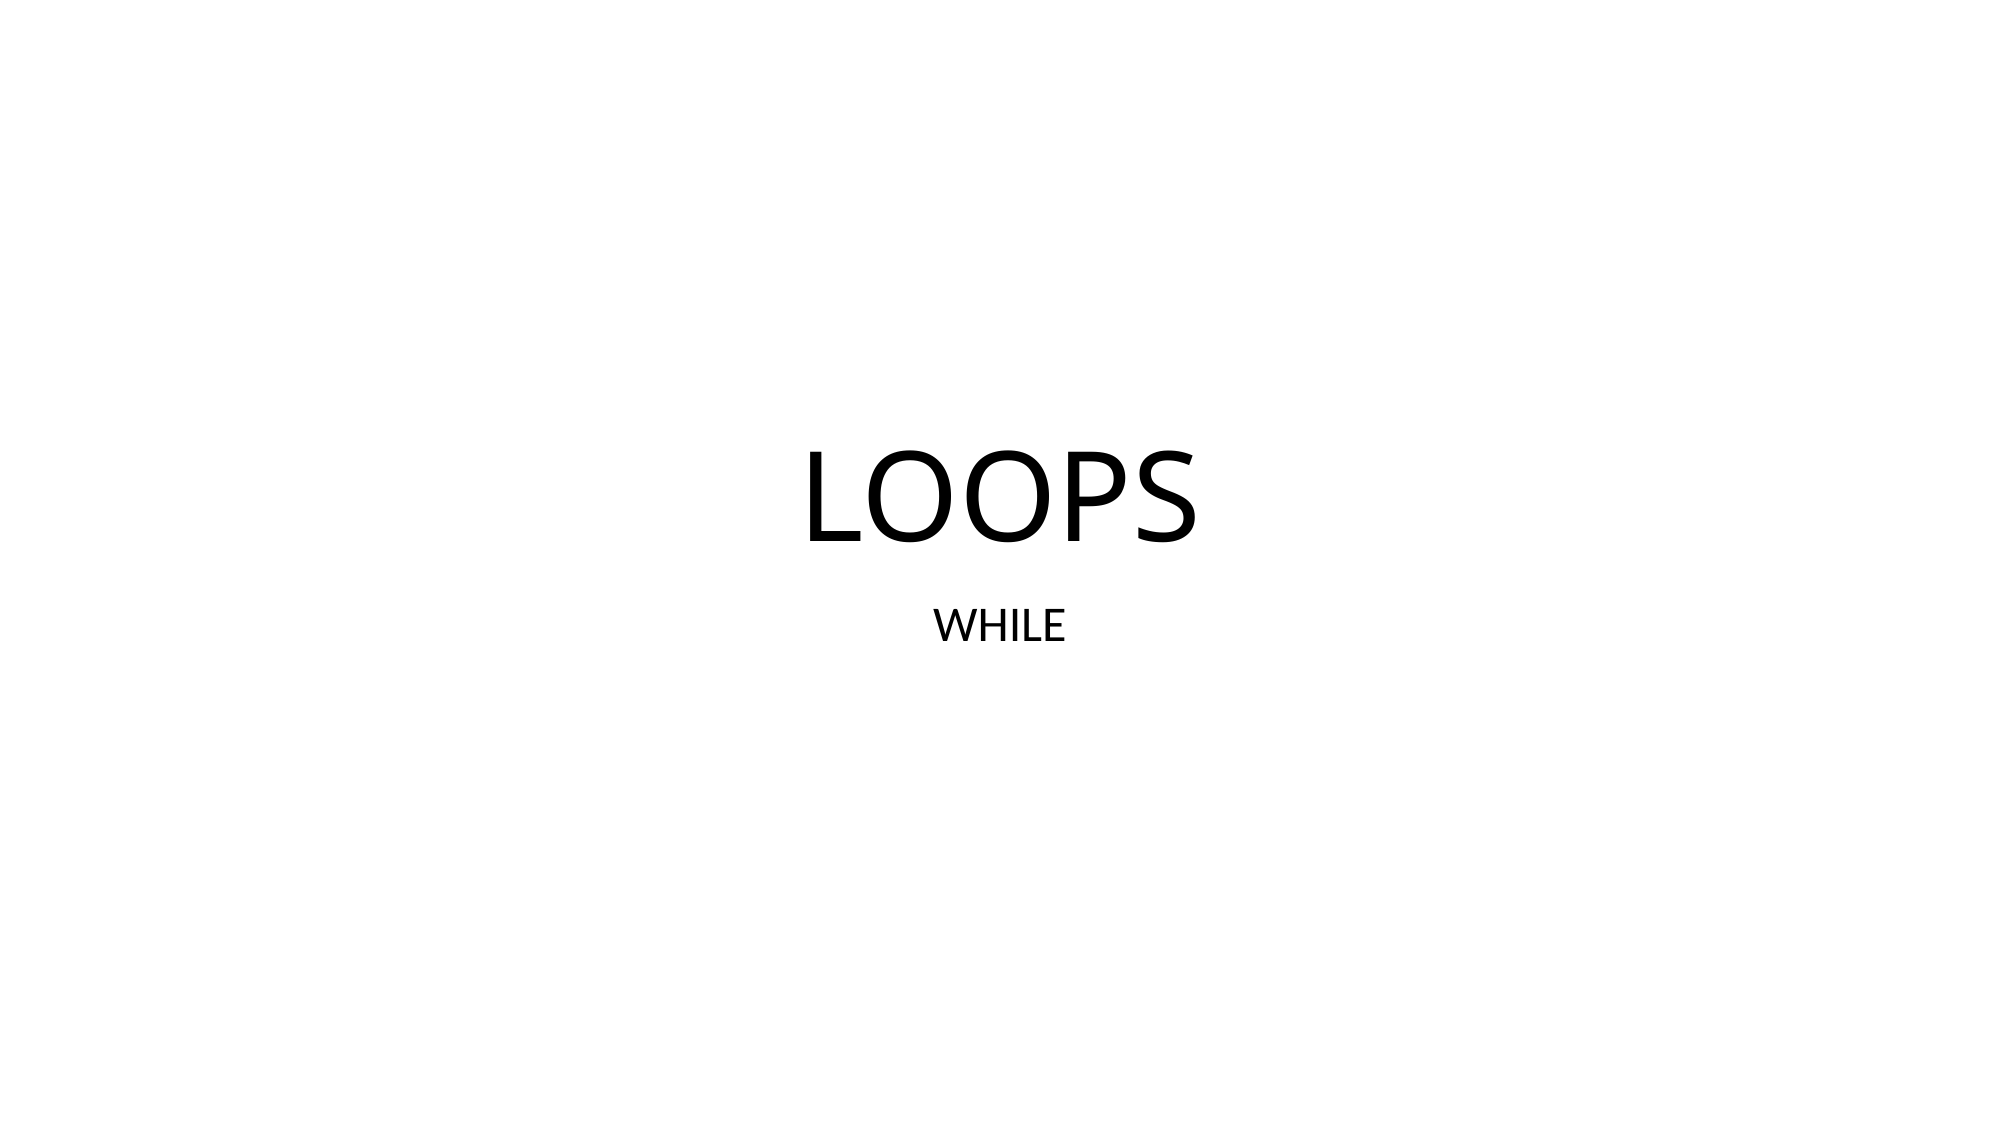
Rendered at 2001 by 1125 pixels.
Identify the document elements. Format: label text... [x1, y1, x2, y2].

title LOOPS [249, 184, 1750, 576]
subtitle WHILE [249, 590, 1750, 863]
